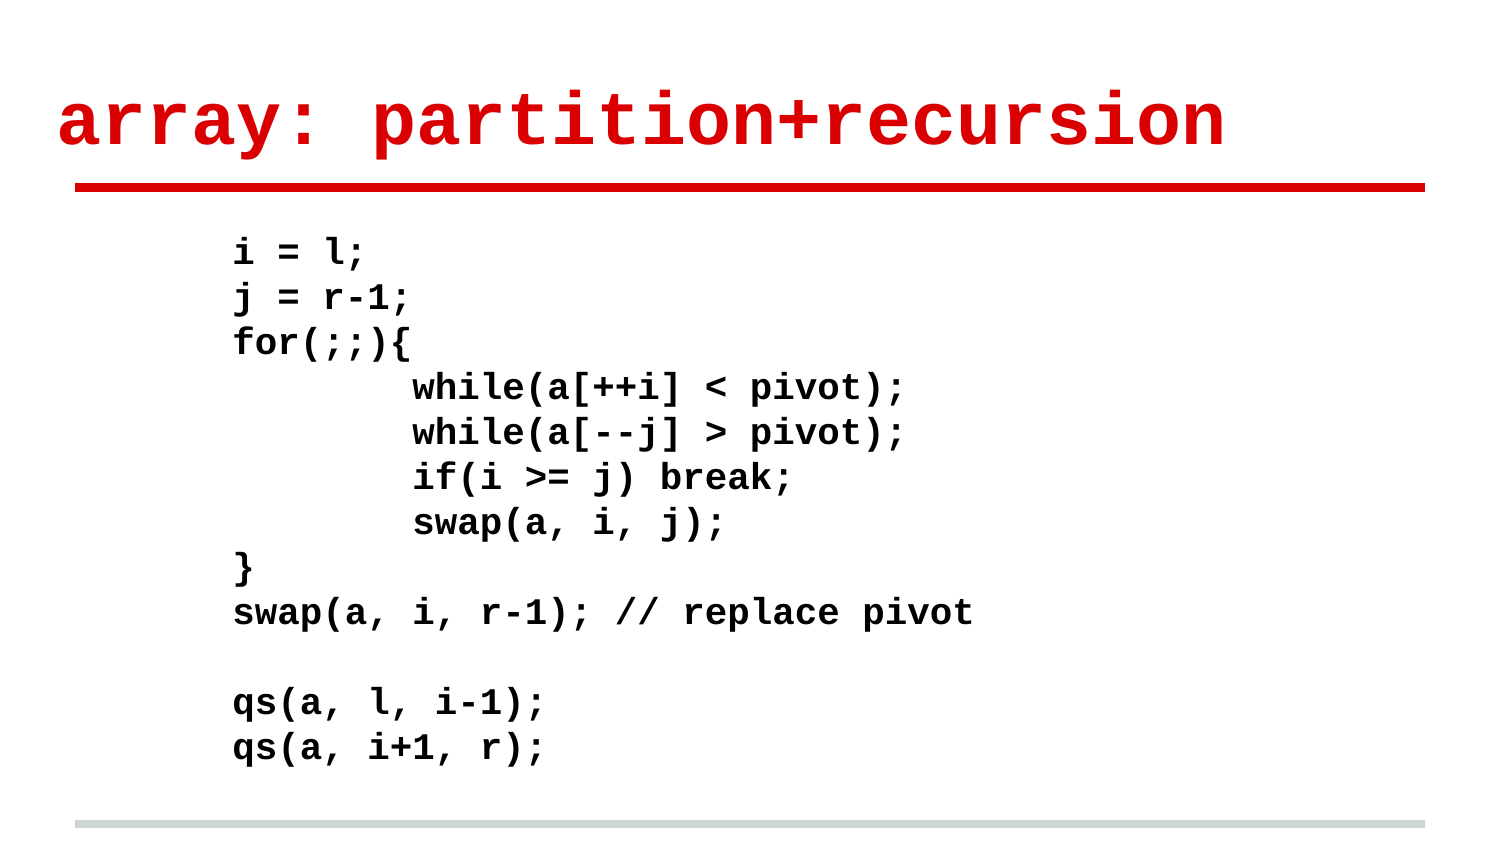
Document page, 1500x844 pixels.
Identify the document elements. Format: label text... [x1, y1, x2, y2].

title array: partition+recursion [41, 33, 1483, 175]
text_box i = l; j = r-1; for(;;){ while(a[++i] < pivot); while(a[--j] > pivot); if(i >= j) break; swap(a, i, j); } swap(a, i, r-1); // replace pivot qs(a, l, i-1); qs(a, i+1, r); [37, 212, 1455, 823]
